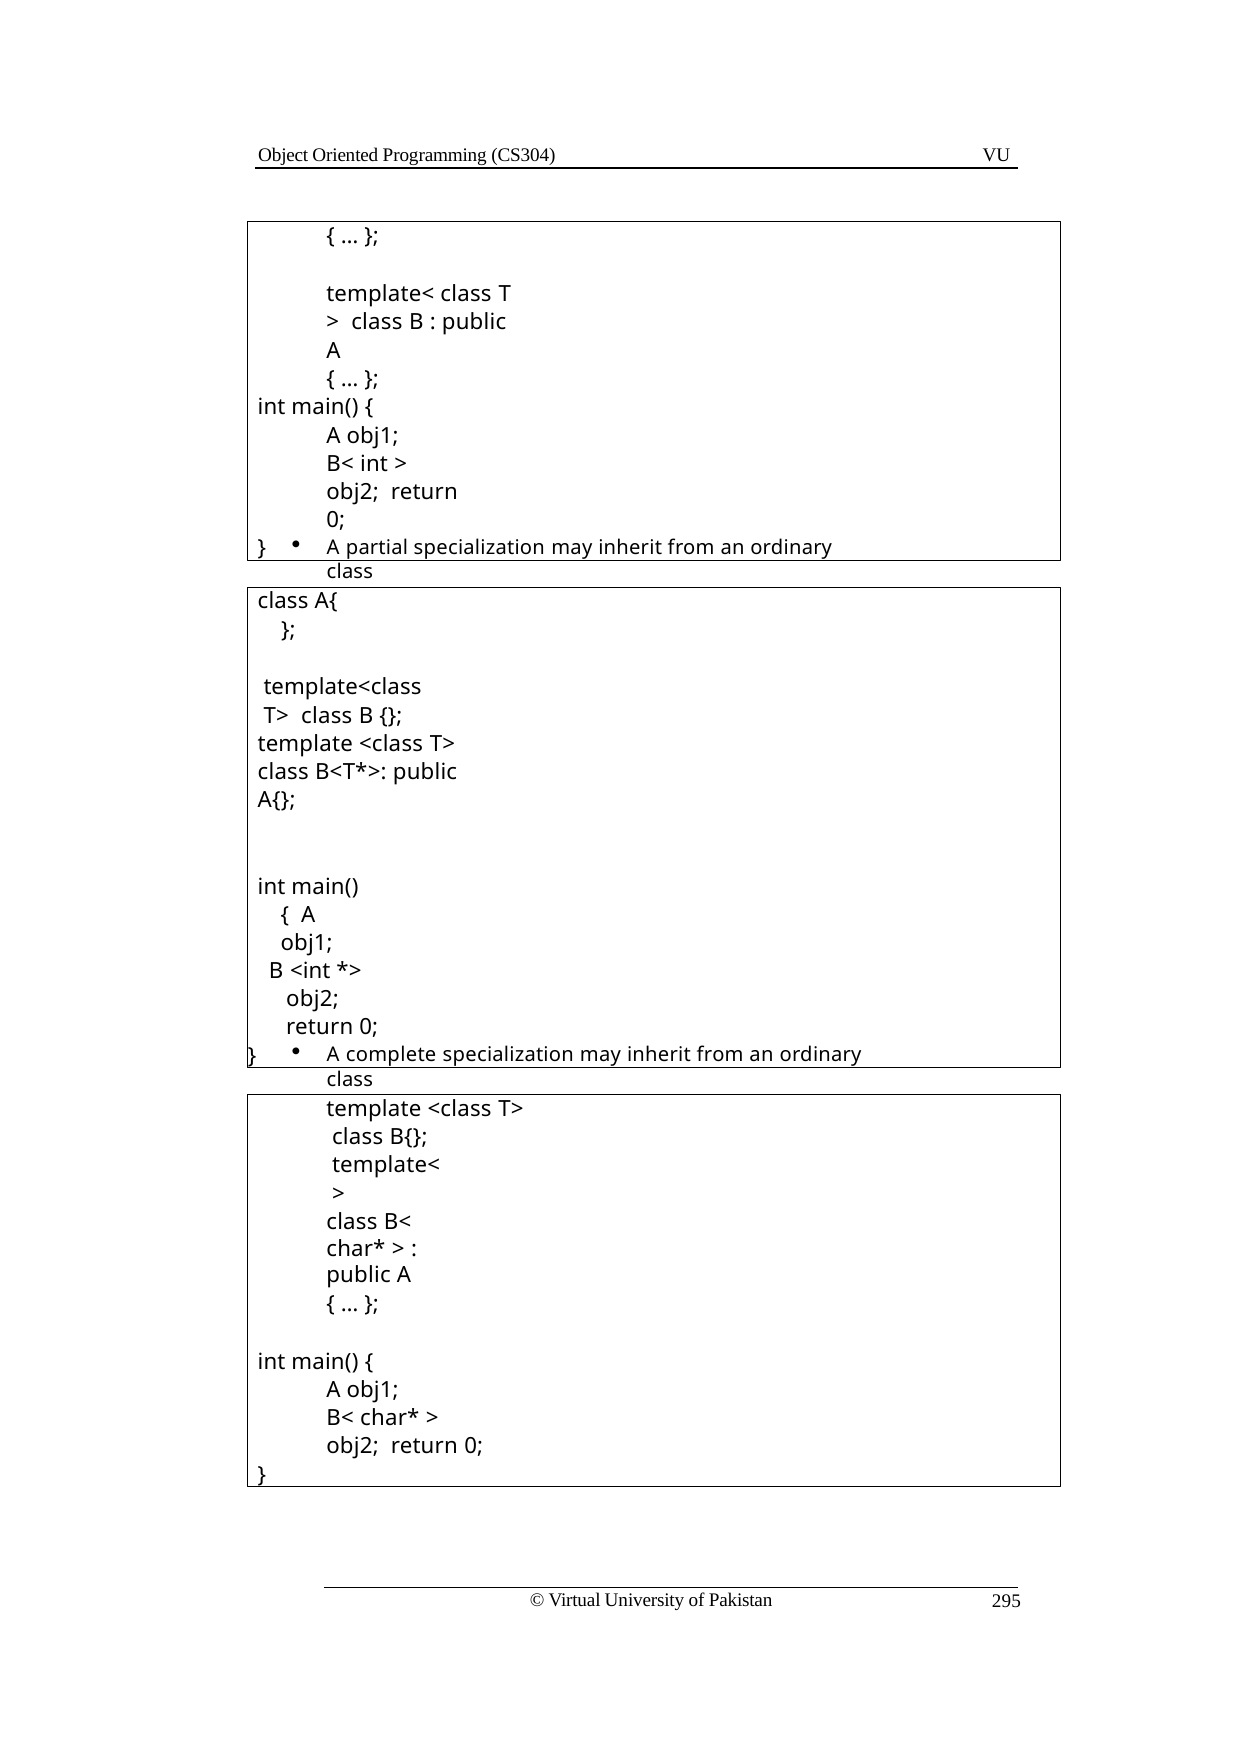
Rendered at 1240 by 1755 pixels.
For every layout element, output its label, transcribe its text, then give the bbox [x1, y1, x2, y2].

text_box © Virtual University of Pakistan [527, 1586, 781, 1610]
text_box { … }; template< class T > class B : public A { … }; int main() { A obj1; B< int > obj2; return 0; } [247, 221, 1061, 560]
text_box A partial specialization may inherit from an ordinary class [290, 534, 871, 583]
text_box class A{ }; template<class T> class B {}; template <class T> class B<T*>: public A{}; int main() { A obj1; B <int *> obj2; return 0; } [247, 587, 1061, 1068]
text_box A complete specialization may inherit from an ordinary class [290, 1041, 895, 1090]
text_box 295 [989, 1588, 1023, 1612]
text_box VU [980, 141, 1013, 166]
text_box template <class T> class B{}; template< > class B< char* > : public A { … }; int main() { A obj1; B< char* > obj2; return 0; } [247, 1094, 1061, 1487]
text_box Object Oriented Programming (CS304) [256, 141, 561, 166]
